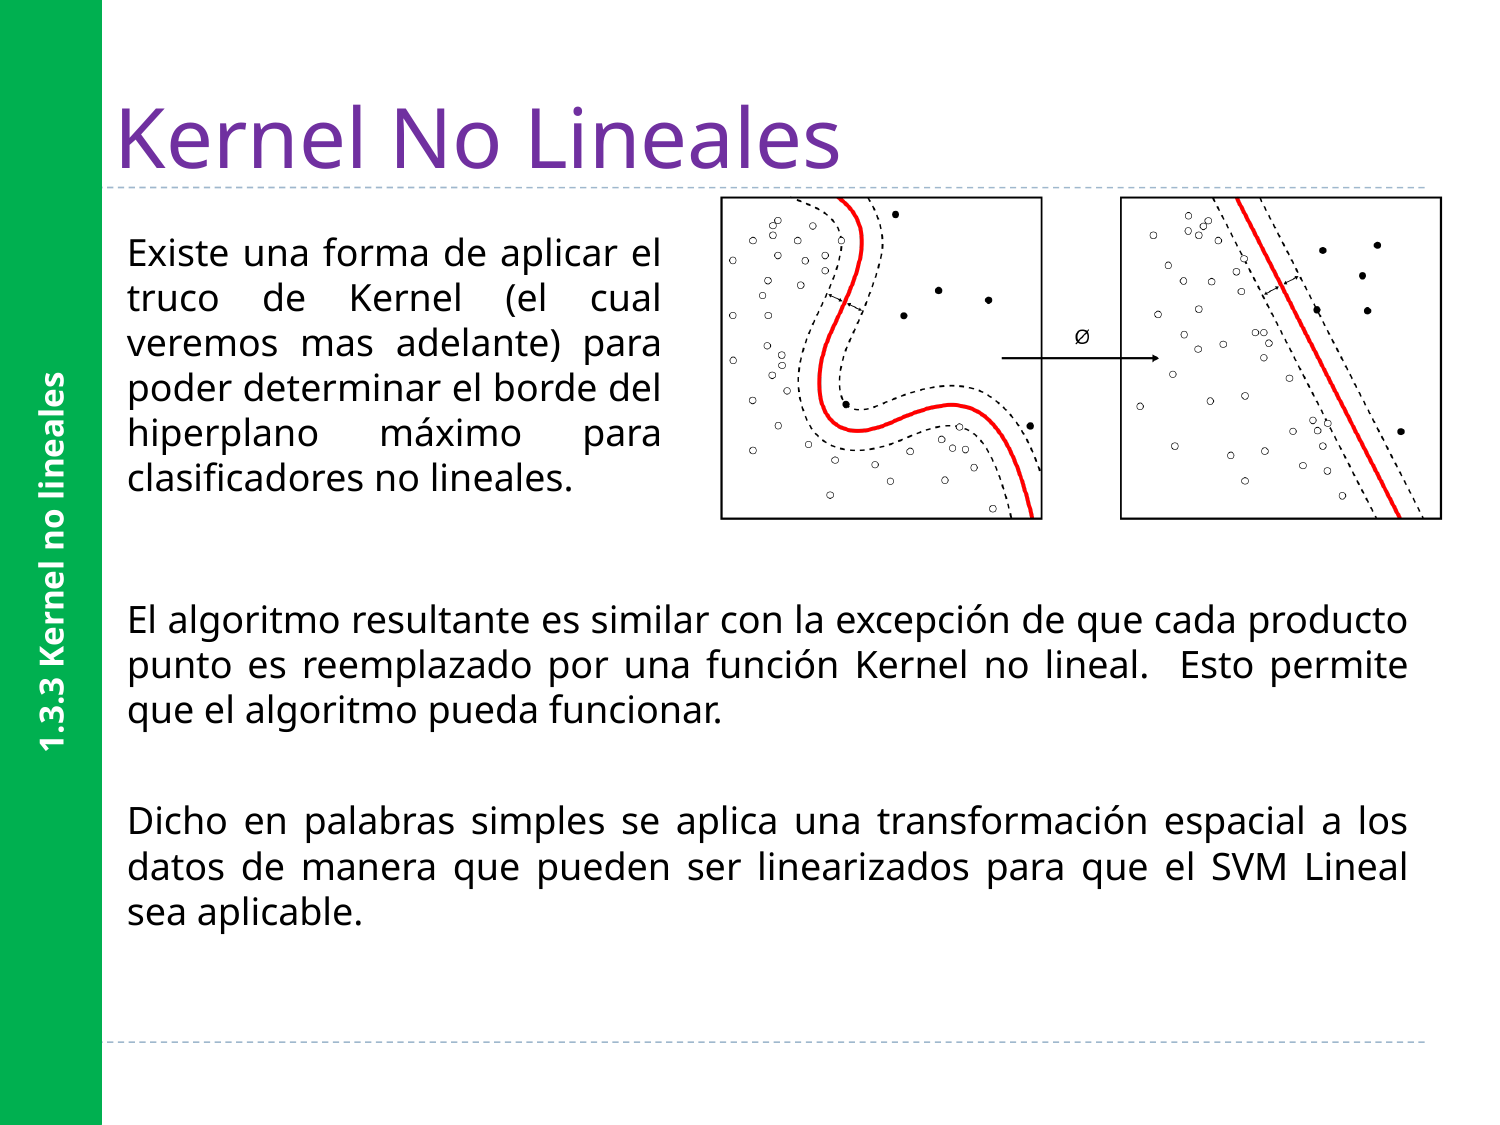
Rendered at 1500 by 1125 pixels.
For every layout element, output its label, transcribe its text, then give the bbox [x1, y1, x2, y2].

text_box 1.3.3 Kernel no lineales [0, 0, 102, 1125]
text_box El algoritmo resultante es similar con la excepción de que cada producto punto es reemplazado por una función Kernel no lineal. Esto permite que el algoritmo pueda funcionar. Dicho en palabras simples se aplica una transformación espacial a los datos de manera que pueden ser linearizados para que el SVM Lineal sea aplicable. [112, 588, 1424, 943]
list Existe una forma de aplicar el truco de Kernel (el cual veremos mas adelante) para poder determinar el borde del hiperplano máximo para clasificadores no lineales. [112, 221, 678, 525]
picture [716, 191, 1445, 524]
title Kernel No Lineales [102, 29, 1451, 193]
